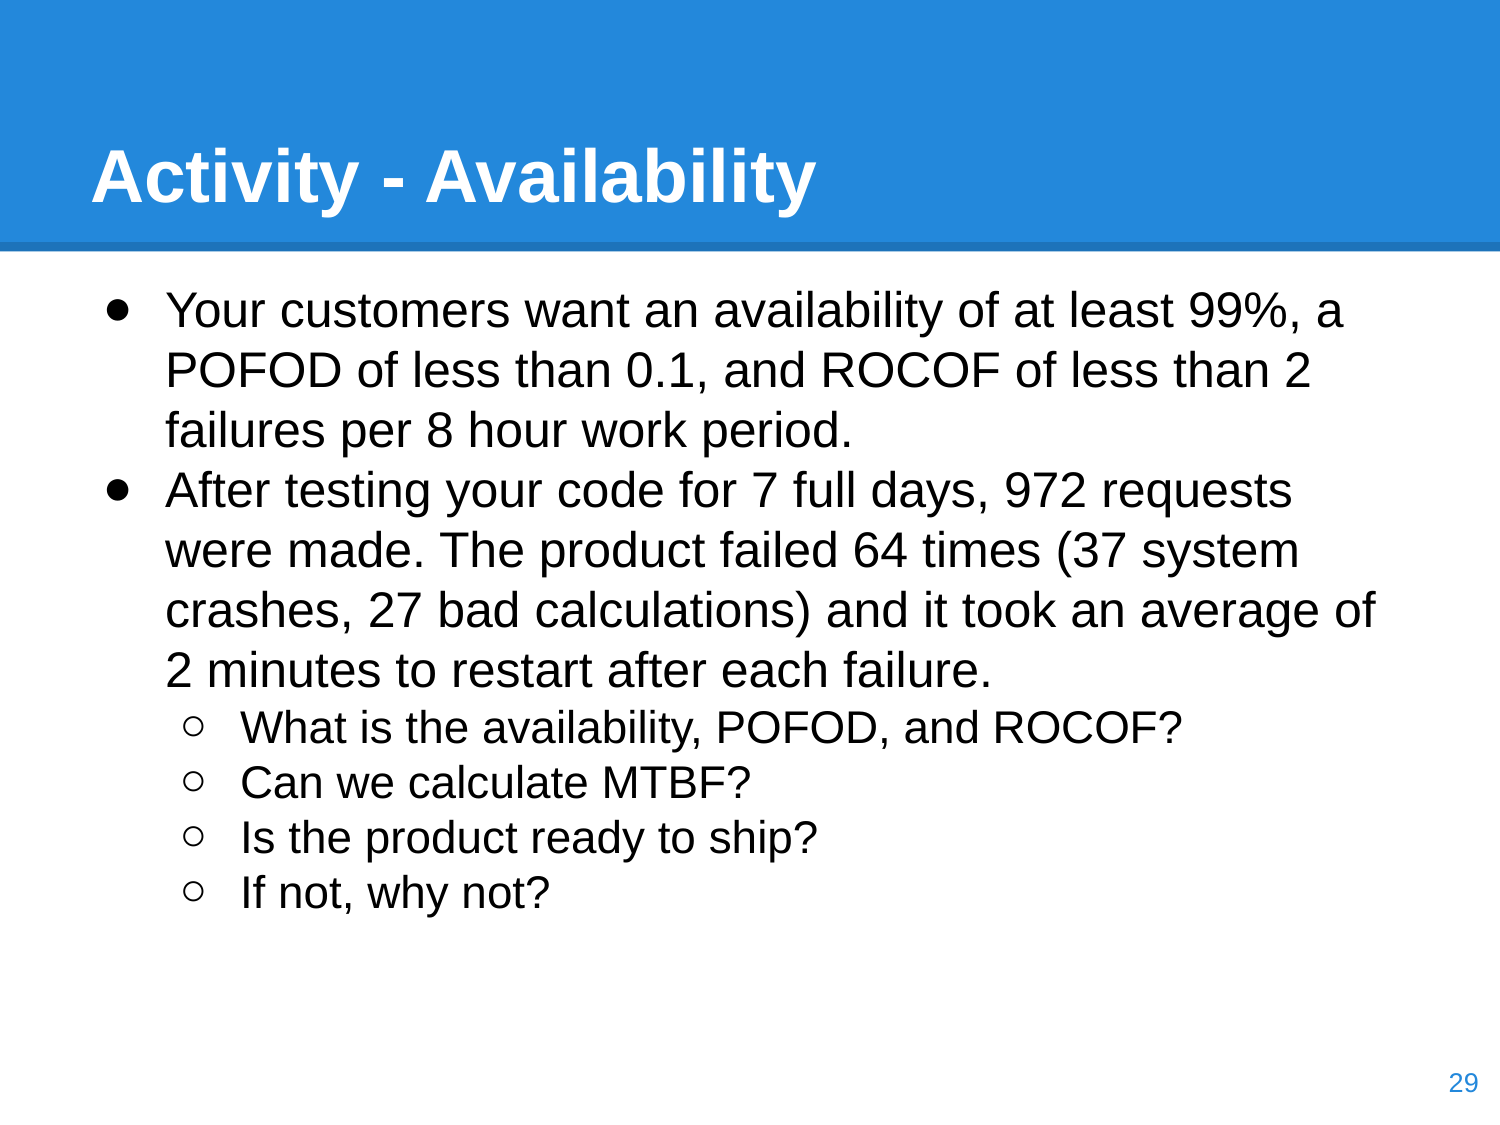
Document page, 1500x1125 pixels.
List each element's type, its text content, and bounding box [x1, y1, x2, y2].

slide_number ‹#› [1403, 1038, 1494, 1125]
list Your customers want an availability of at least 99%, a POFOD of less than 0.1, and ROCOF of less than 2 failures per 8 hour work period. After testing your code for 7 full days, 972 requests were made. The product failed 64 times (37 system crashes, 27 bad calculations) and it took an average of 2 minutes to restart after each failure. What is the availability, POFOD, and ROCOF? Can we calculate MTBF? Is the product ready to ship? If not, why not? [75, 262, 1425, 1078]
title Activity - Availability [75, 45, 1425, 233]
